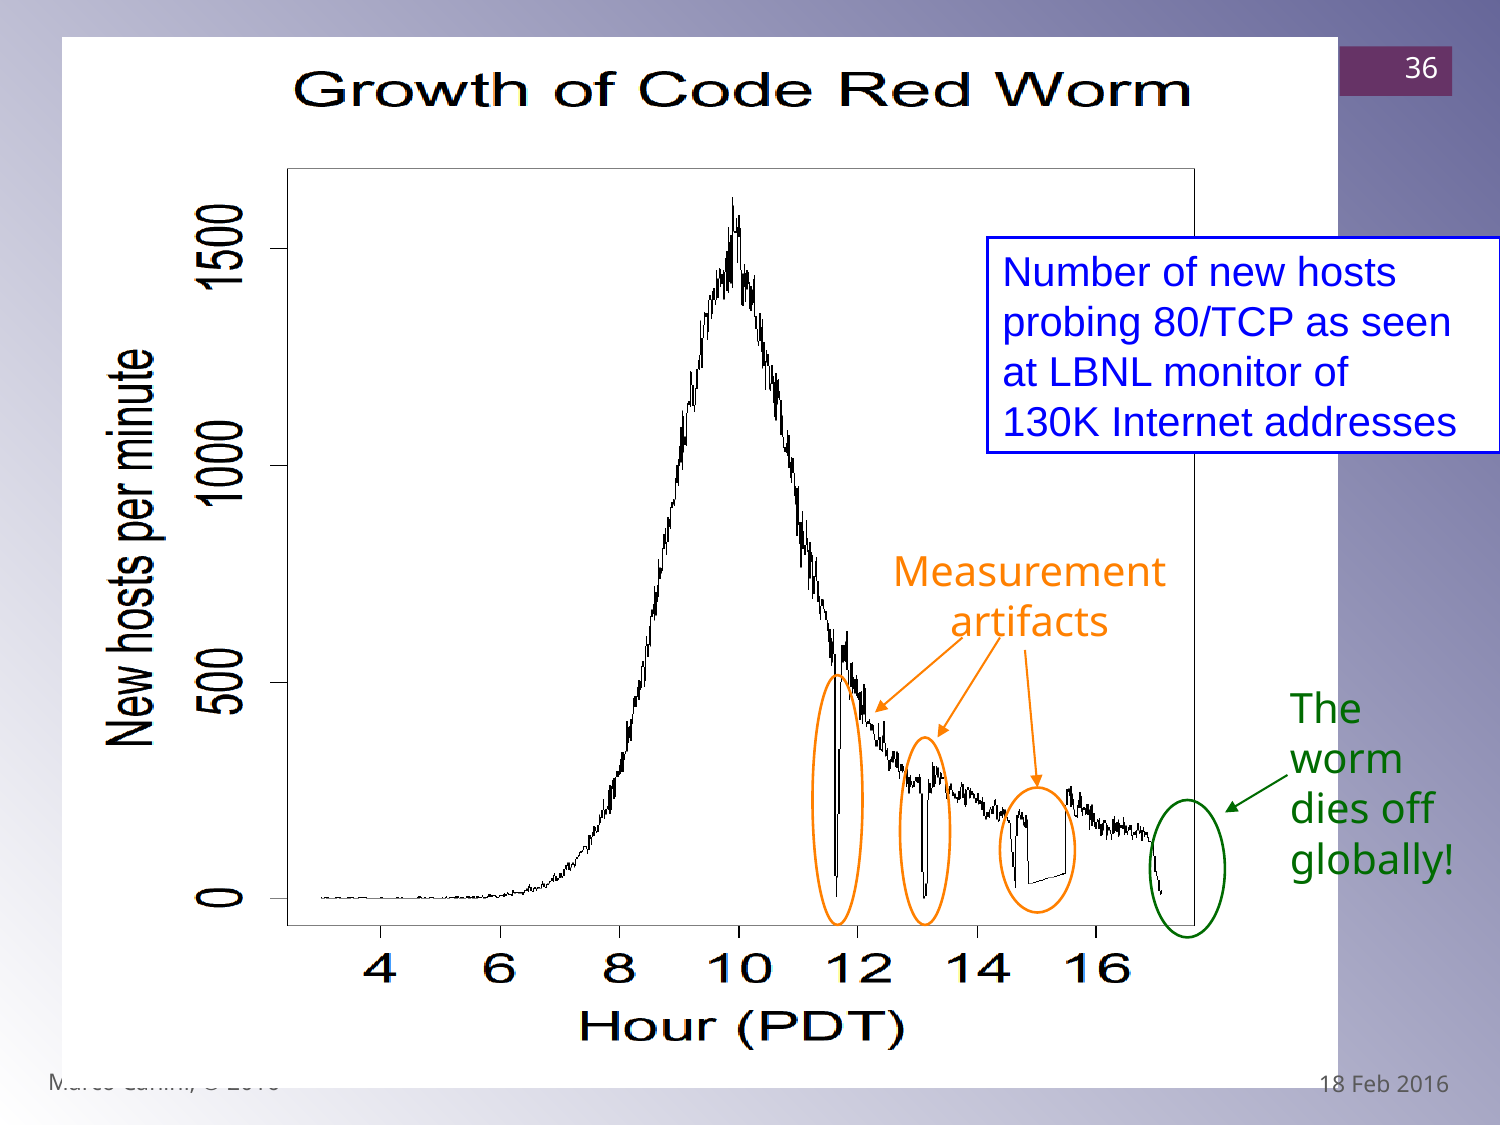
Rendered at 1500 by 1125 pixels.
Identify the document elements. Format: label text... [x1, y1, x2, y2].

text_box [811, 536, 1172, 926]
footer Marco Canini, © 2016 [33, 1053, 1038, 1114]
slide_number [1114, 1053, 1465, 1114]
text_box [1149, 674, 1500, 938]
picture [61, 36, 1338, 1088]
slide_number 36 [1362, 39, 1454, 100]
text_box Number of new hosts probing 80/TCP as seen at LBNL monitor of 130K Internet addresses [1346, 237, 1500, 453]
